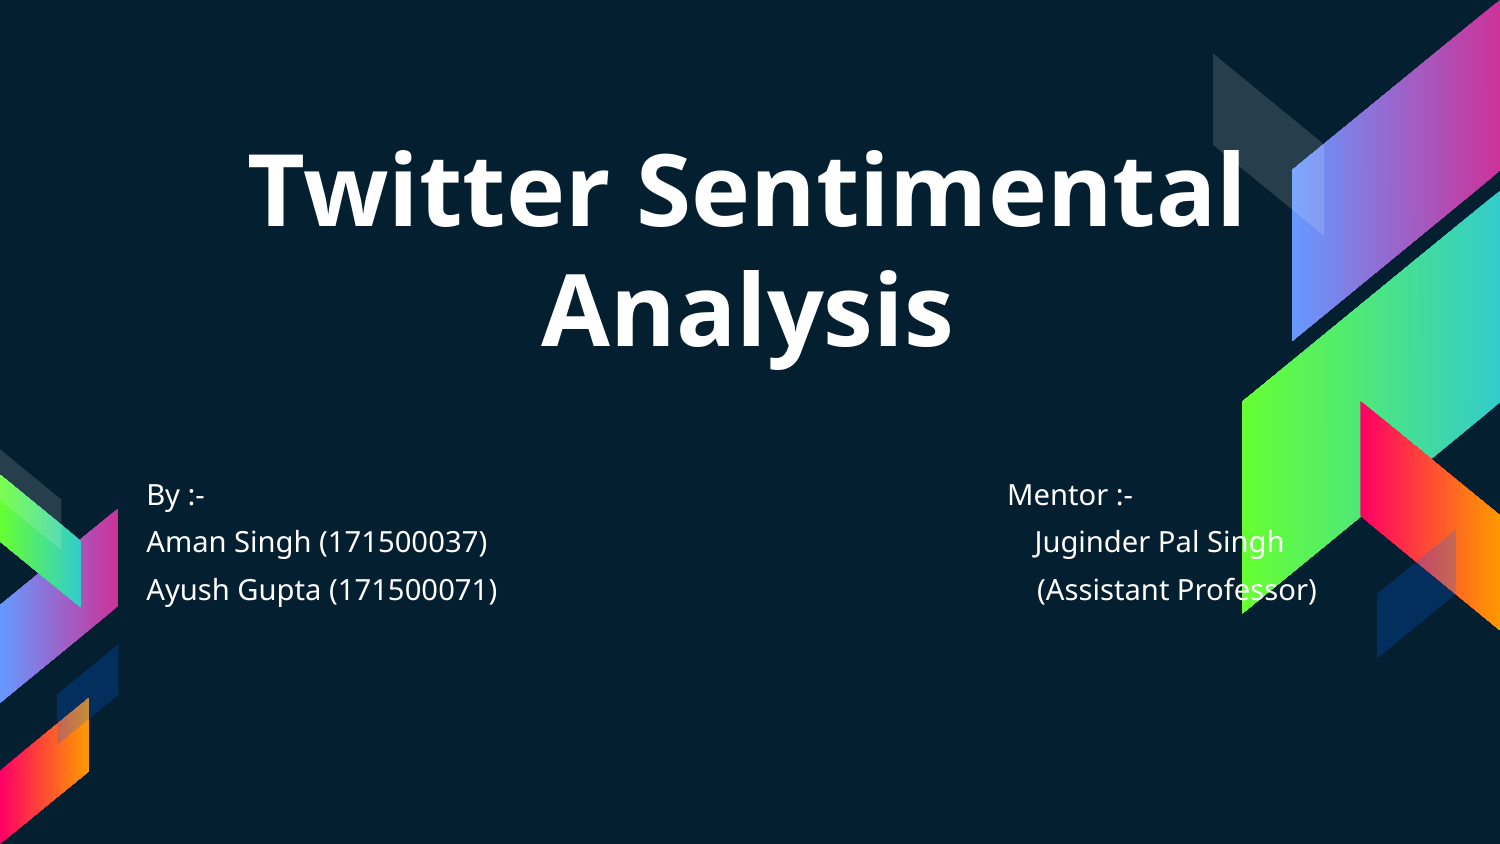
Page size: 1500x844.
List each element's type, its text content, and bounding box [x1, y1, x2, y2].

list By :- Mentor :- Aman Singh (171500037) Juginder Pal Singh Ayush Gupta (171500071) (Assistant Professor) [118, 461, 1340, 844]
title Twitter Sentimental Analysis [91, 244, 1405, 382]
